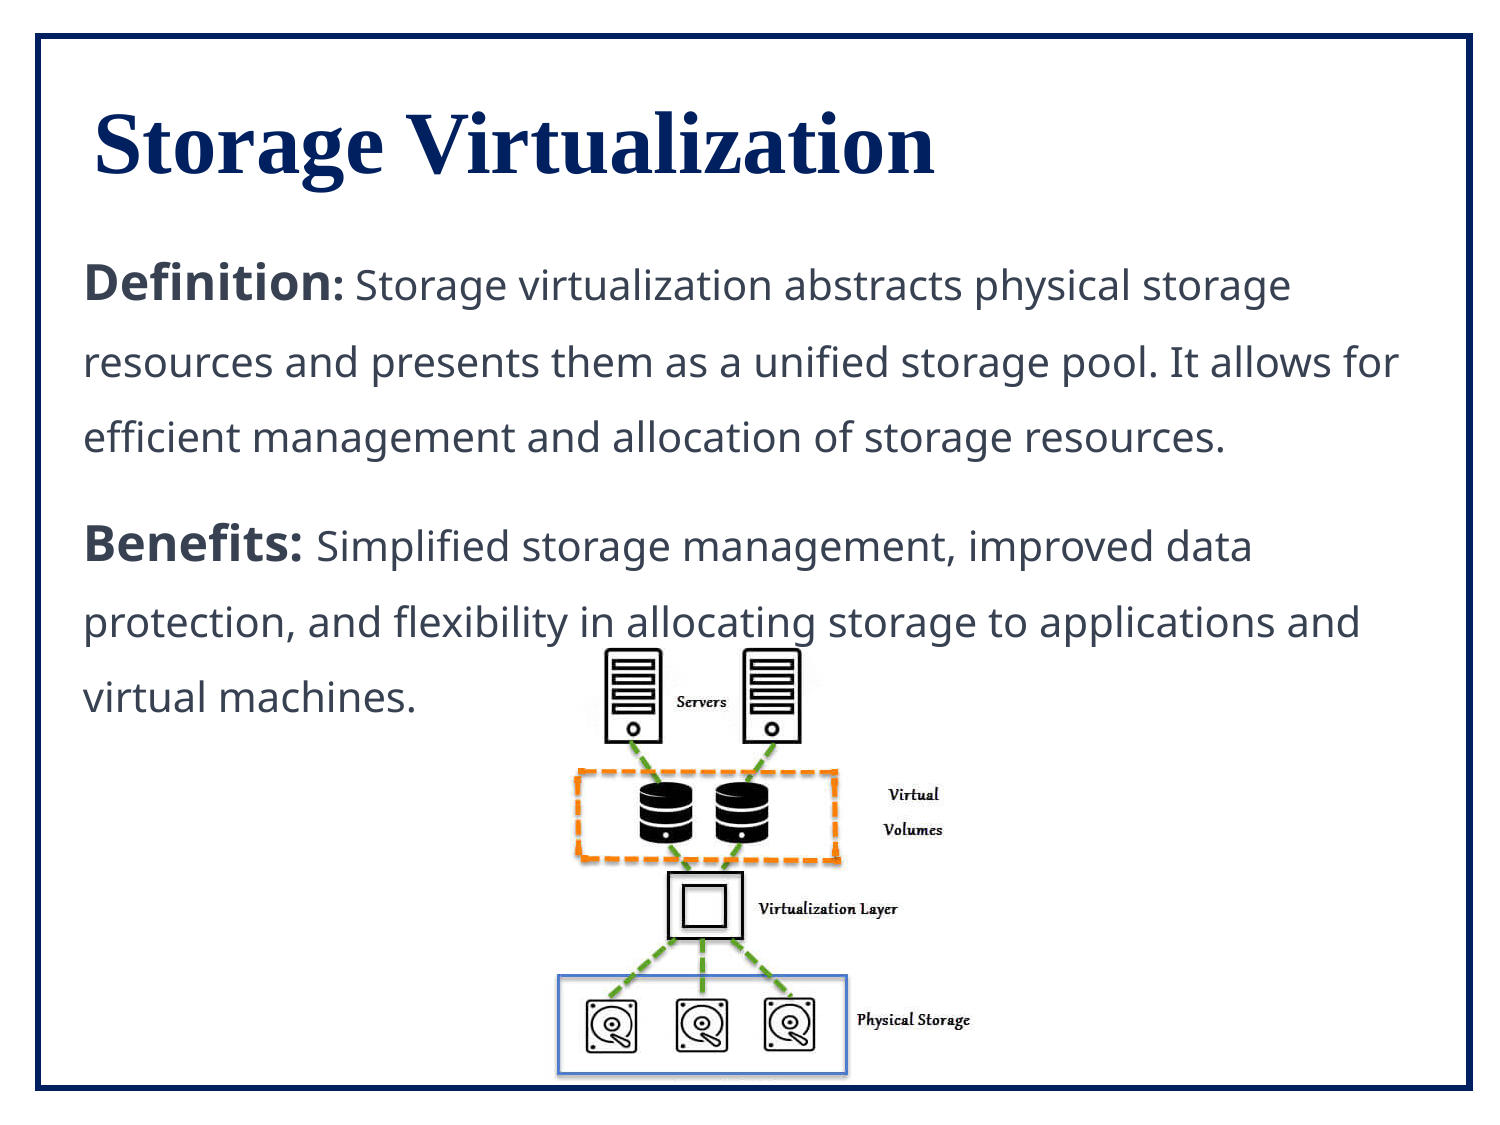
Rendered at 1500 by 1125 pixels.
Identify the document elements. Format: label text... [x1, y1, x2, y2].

text_box [37, 35, 1471, 1089]
picture [458, 647, 975, 1082]
title Storage Virtualization [78, 83, 959, 207]
list Definition: Storage virtualization abstracts physical storage resources and presents them as a unified storage pool. It allows for efficient management and allocation of storage resources. Benefits: Simplified storage management, improved data protection, and flexibility in allocating storage to applications and virtual machines. [67, 212, 1433, 648]
